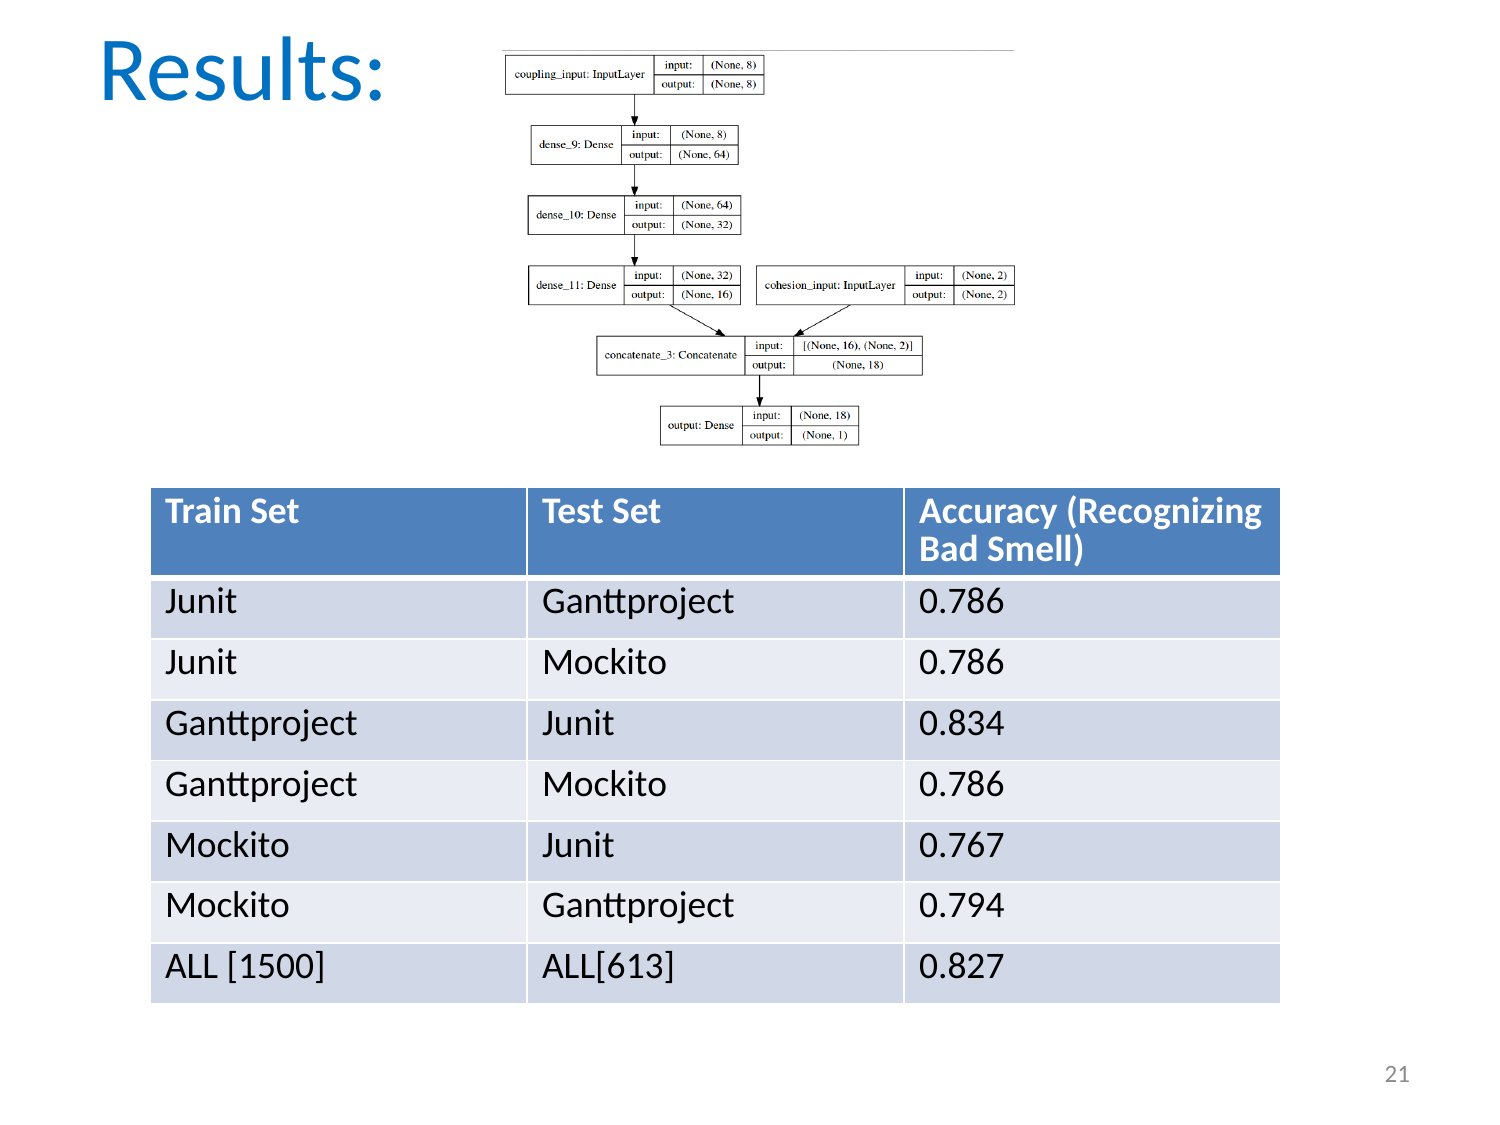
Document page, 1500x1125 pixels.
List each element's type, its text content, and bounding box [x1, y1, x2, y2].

table_cell Junit [528, 701, 903, 760]
table_header Accuracy (Recognizing Bad Smell) [905, 488, 1280, 575]
table_cell 0.834 [905, 701, 1280, 760]
table_header Train Set [151, 488, 526, 575]
table_cell Mockito [528, 761, 903, 820]
table_cell 0.827 [905, 944, 1280, 1003]
table_cell ALL [1500] [151, 944, 526, 1003]
table_cell 0.786 [905, 640, 1280, 699]
table_cell Junit [528, 822, 903, 881]
table_header Test Set [528, 488, 903, 575]
picture [499, 49, 1080, 451]
table_cell Ganttproject [528, 883, 903, 942]
table_cell ALL[613] [528, 944, 903, 1003]
table_cell Ganttproject [528, 581, 903, 638]
table_cell Ganttproject [151, 761, 526, 820]
table_cell Junit [151, 640, 526, 699]
table_cell 0.767 [905, 822, 1280, 881]
table_cell Mockito [151, 822, 526, 881]
table_cell Mockito [528, 640, 903, 699]
table_cell 0.786 [905, 761, 1280, 820]
table_cell Junit [151, 581, 526, 638]
table_cell Ganttproject [151, 701, 526, 760]
table_cell 0.786 [905, 581, 1280, 638]
slide_number 21 [1074, 1042, 1425, 1103]
table_cell Mockito [151, 883, 526, 942]
text_box Results: [0, 1, 663, 243]
table_cell 0.794 [905, 883, 1280, 942]
